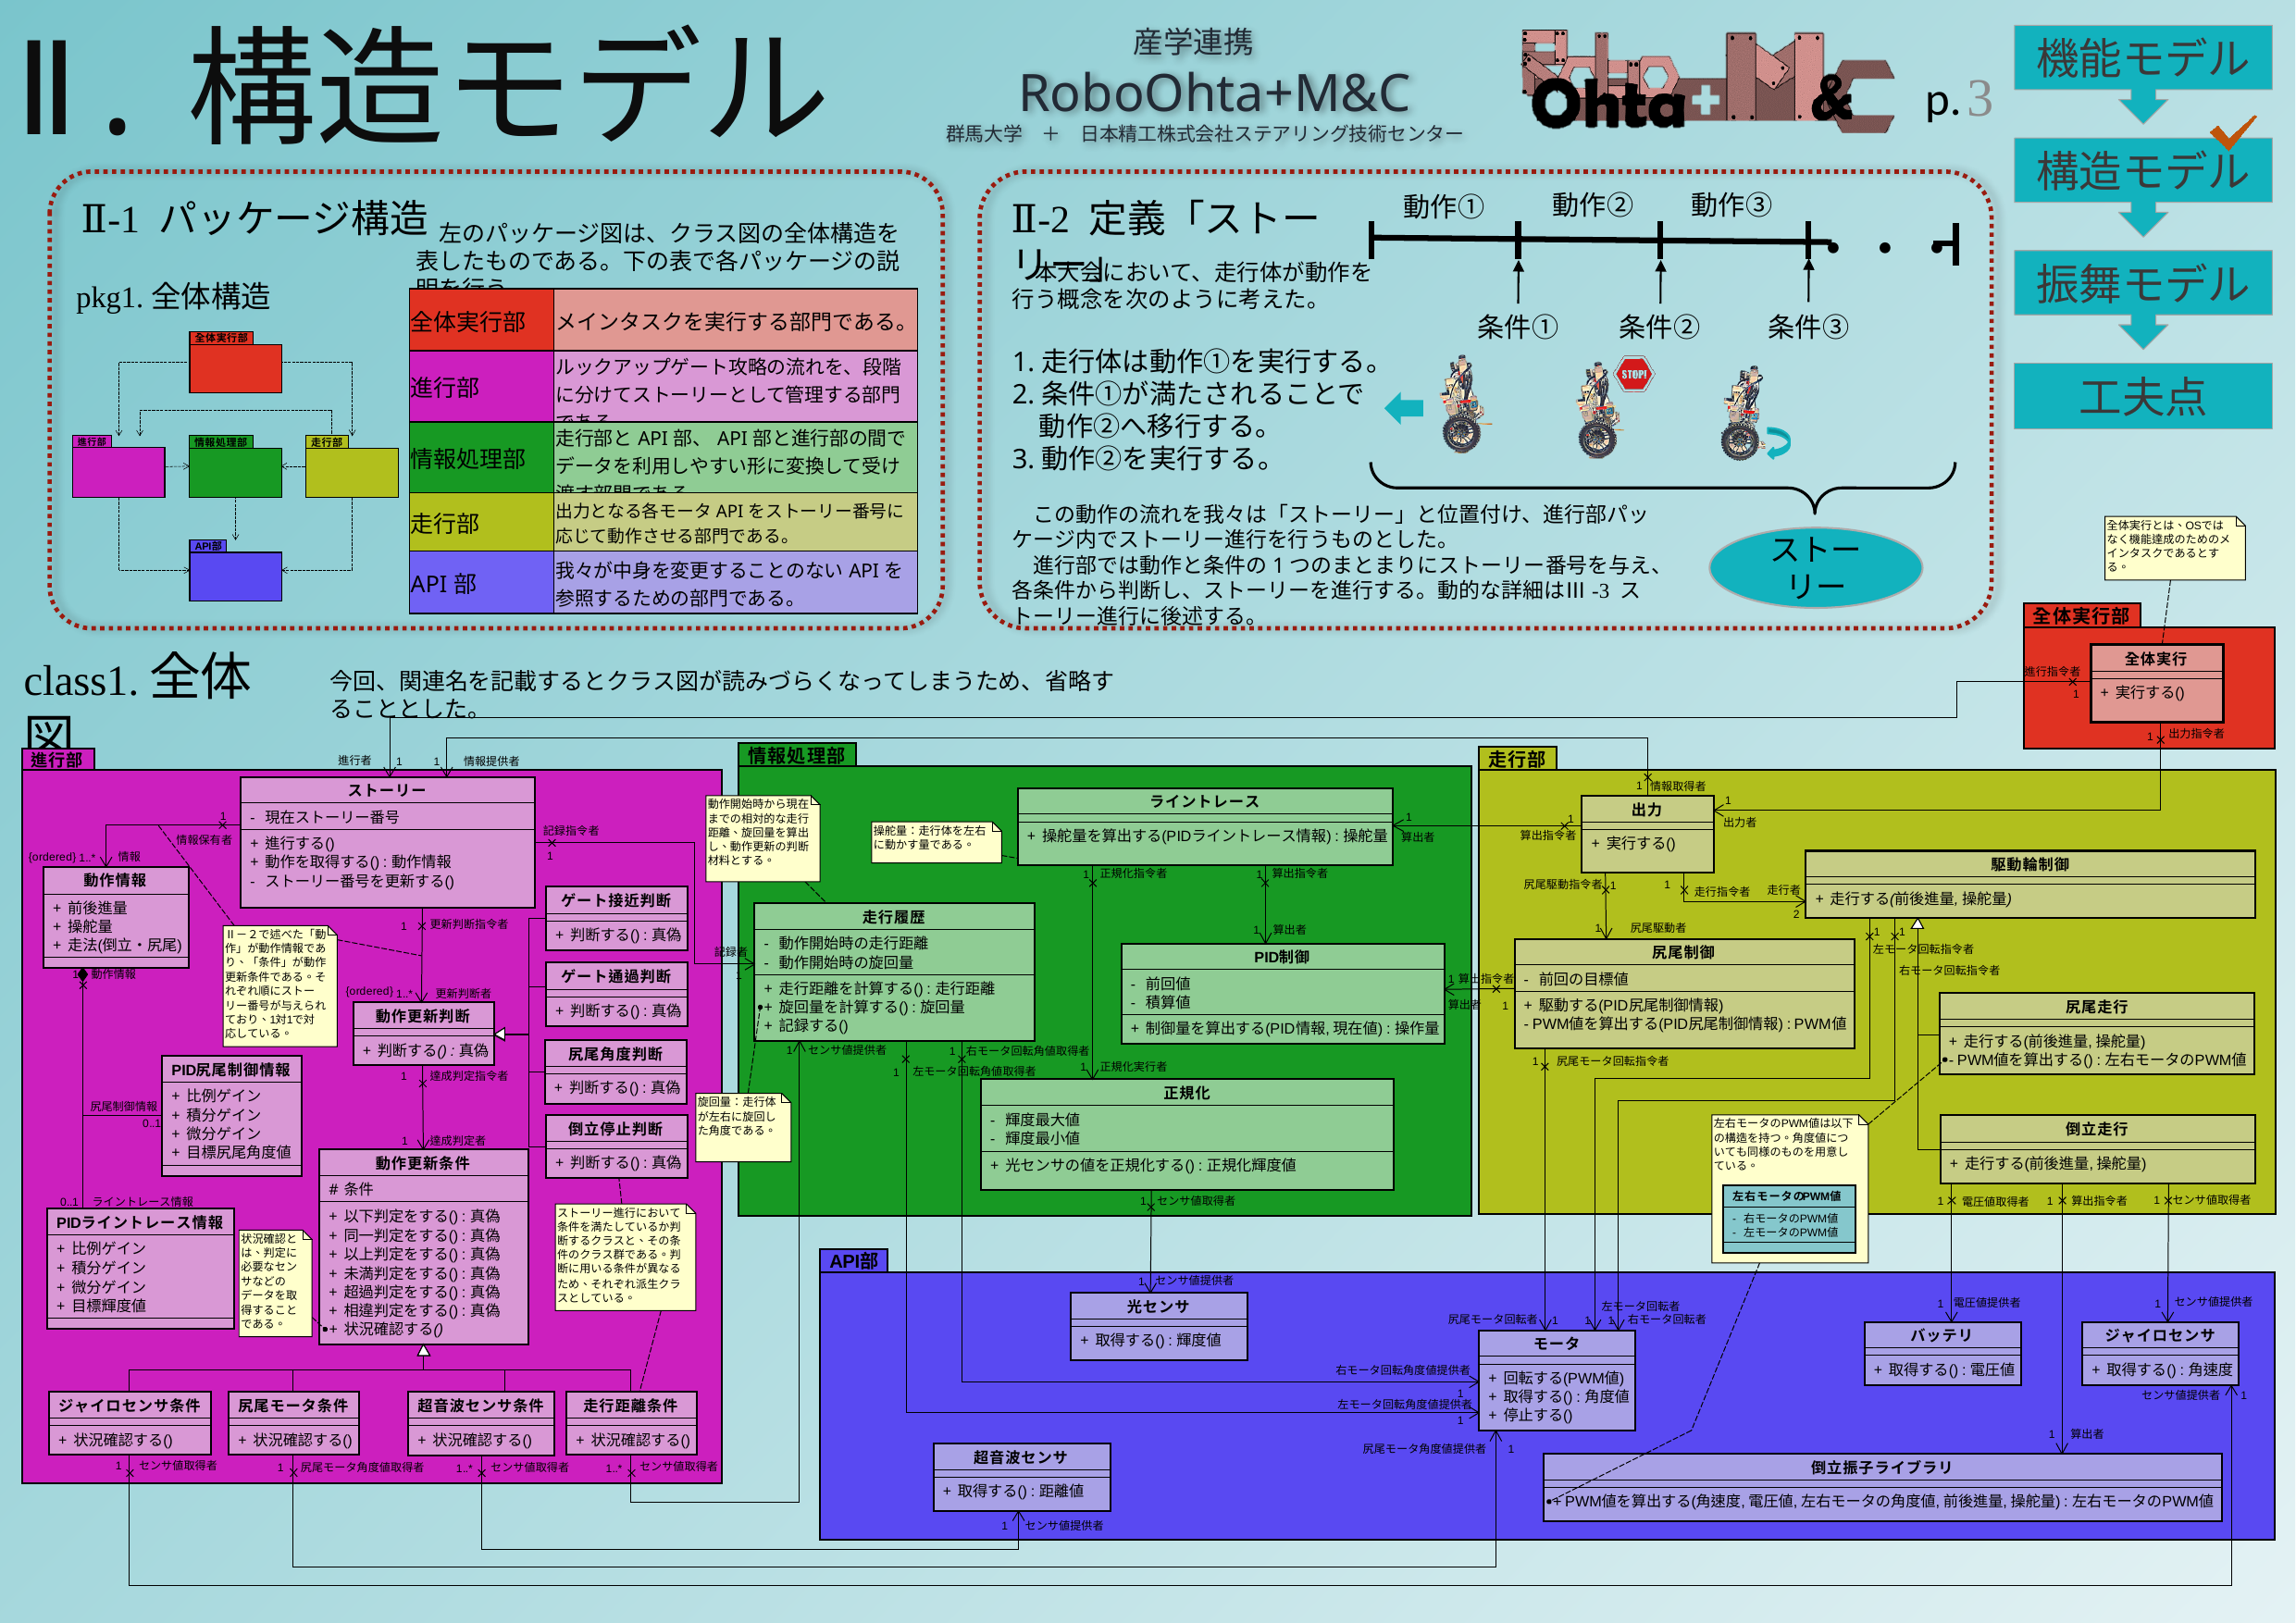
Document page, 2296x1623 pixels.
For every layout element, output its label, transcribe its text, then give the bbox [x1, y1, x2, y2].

text_box [978, 170, 1993, 506]
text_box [49, 171, 943, 506]
slide_number 3 [1879, 51, 2009, 139]
text_box Ⅱ-2 定義「ストーリー」 [997, 187, 1371, 293]
text_box 本大会において、走行体が動作を 行う概念を次のように考えた。 1.走行体は動作①を実行する。 2.条件①が満たされることで 動作②へ移行する。 3.動作②を実行する。 この動作の流れを我々は「ストーリー」と位置付け、進行部パッケージ内でストーリー進行を行うものとした。 進行部では動作と条件の1つのまとまりにストーリー番号を与え、各条件から判断し、ストーリーを進行する。動的な詳細はⅢ-3 ストーリー進行に後述する。 [998, 251, 1371, 506]
picture [1559, 350, 1658, 469]
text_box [1371, 181, 1956, 506]
picture [12, 326, 2285, 1611]
picture [1713, 361, 1769, 463]
text_box Ⅱ.構造モデル [0, 0, 889, 166]
picture [2189, 93, 2273, 176]
picture [1423, 345, 1500, 463]
